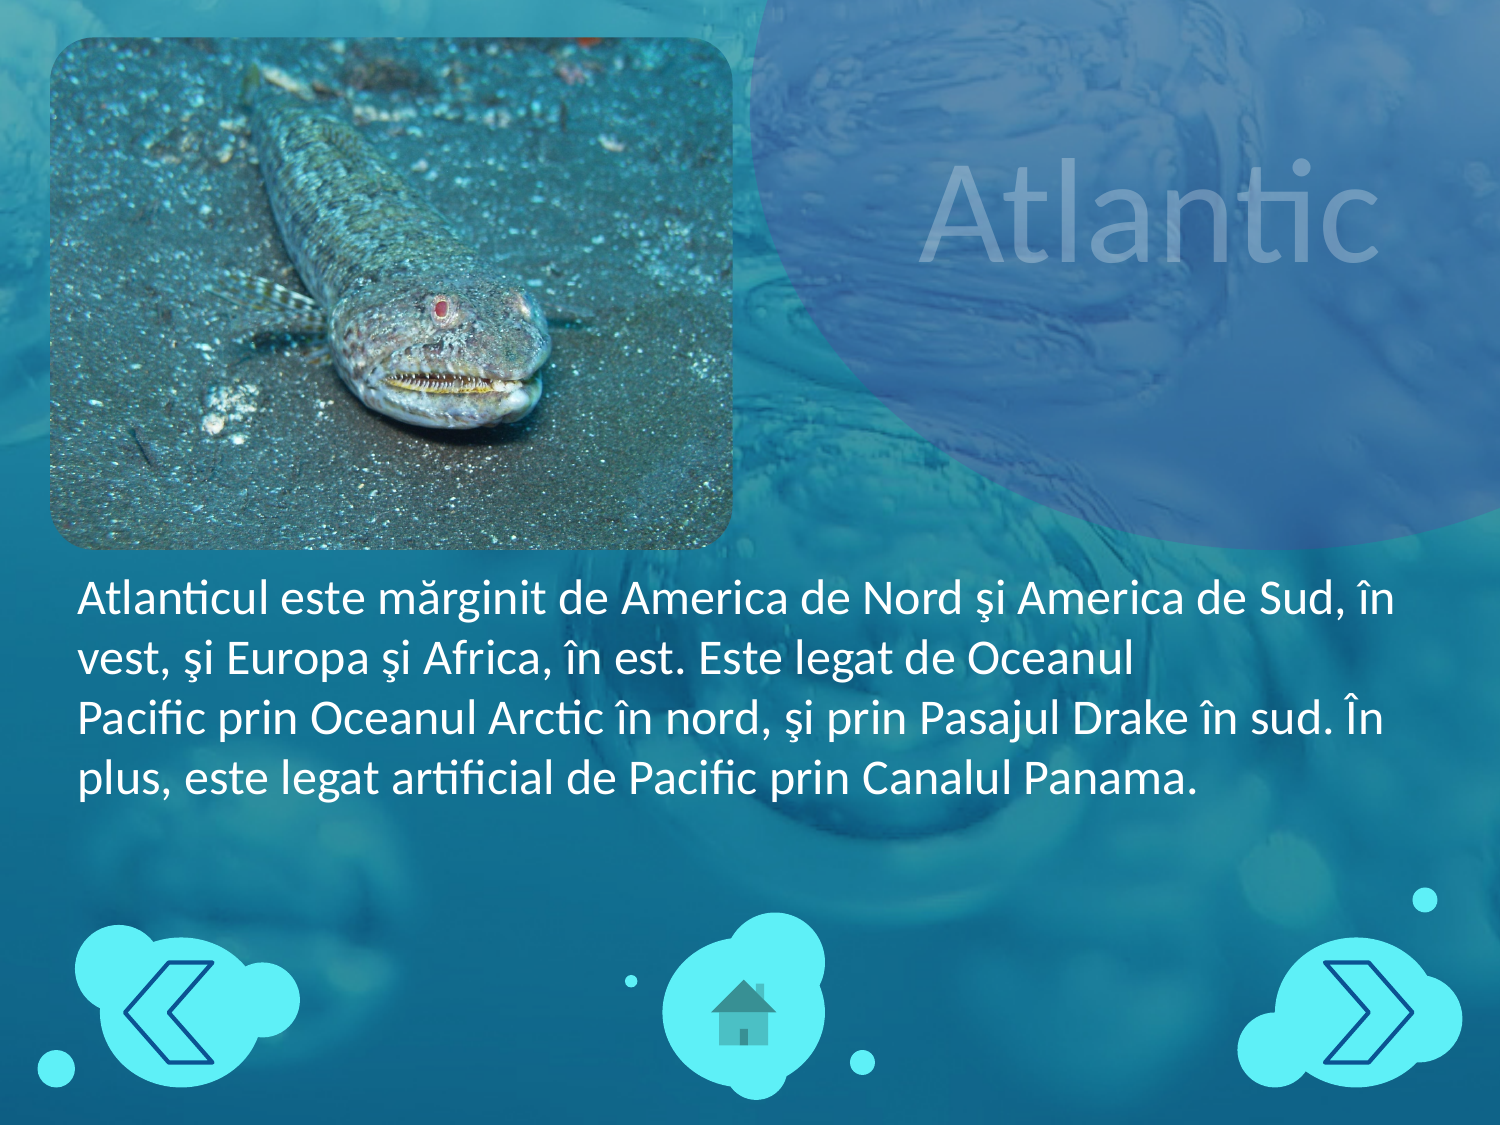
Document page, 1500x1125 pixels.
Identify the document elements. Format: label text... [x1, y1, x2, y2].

text_box Atlantic [747, 0, 1500, 553]
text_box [37, 887, 1463, 1101]
text_box Atlanticul este mărginit de America de Nord şi America de Sud, în vest, şi Europa şi Africa, în est. Este legat de Oceanul Pacific prin Oceanul Arctic în nord, şi prin Pasajul Drake în sud. În plus, este legat artificial de Pacific prin Canalul Panama. [62, 556, 1450, 812]
picture [0, 0, 1500, 1125]
